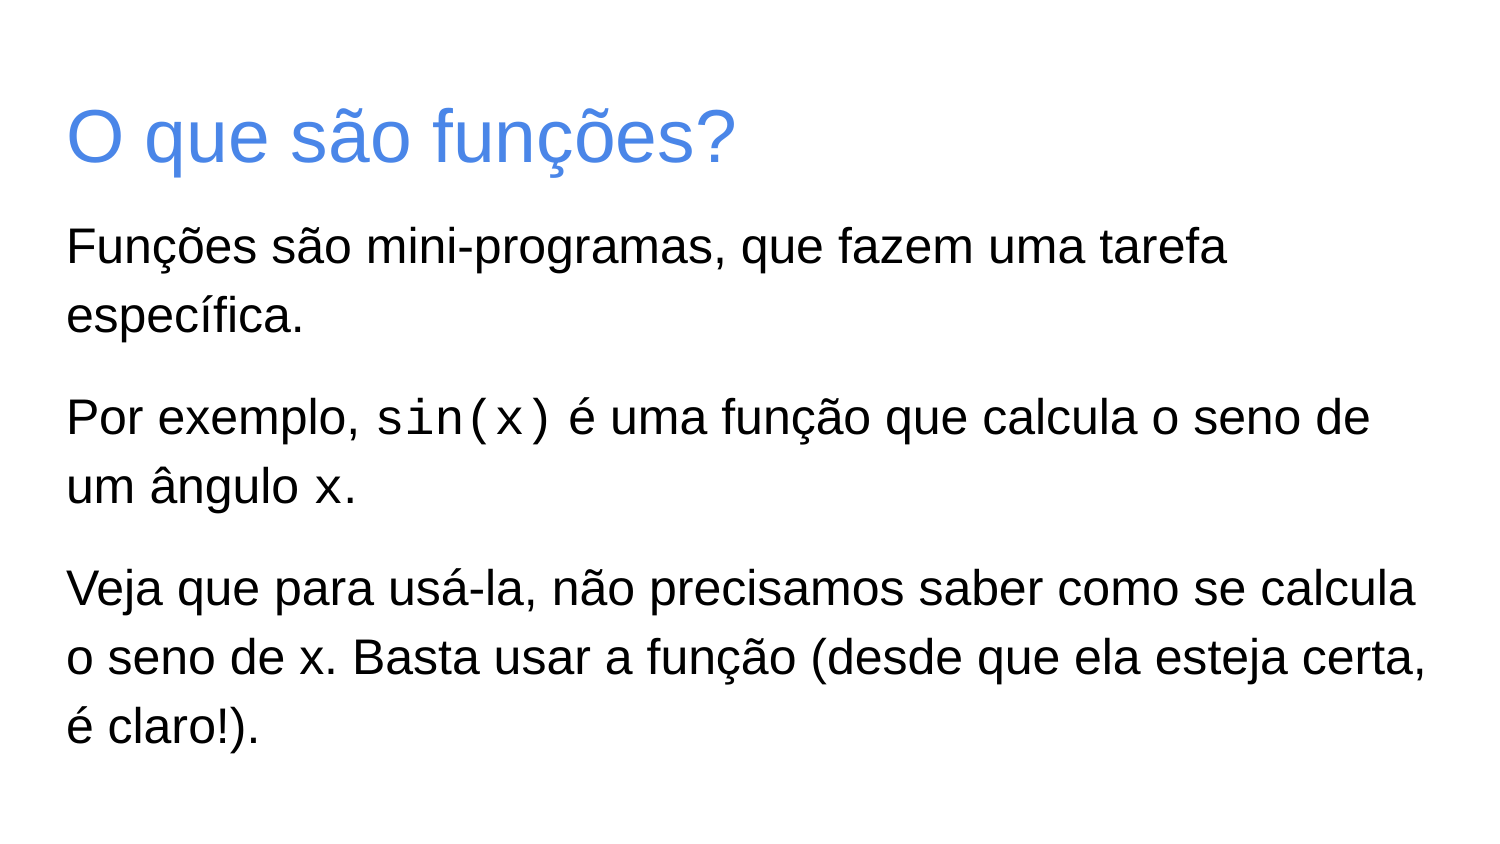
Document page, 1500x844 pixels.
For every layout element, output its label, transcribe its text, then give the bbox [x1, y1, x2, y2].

title O que são funções? [51, 72, 1449, 167]
list Funções são mini-programas, que fazem uma tarefa específica. Por exemplo, sin(x) é uma função que calcula o seno de um ângulo x. Veja que para usá-la, não precisamos saber como se calcula o seno de x. Basta usar a função (desde que ela esteja certa, é claro!). [51, 189, 1449, 750]
